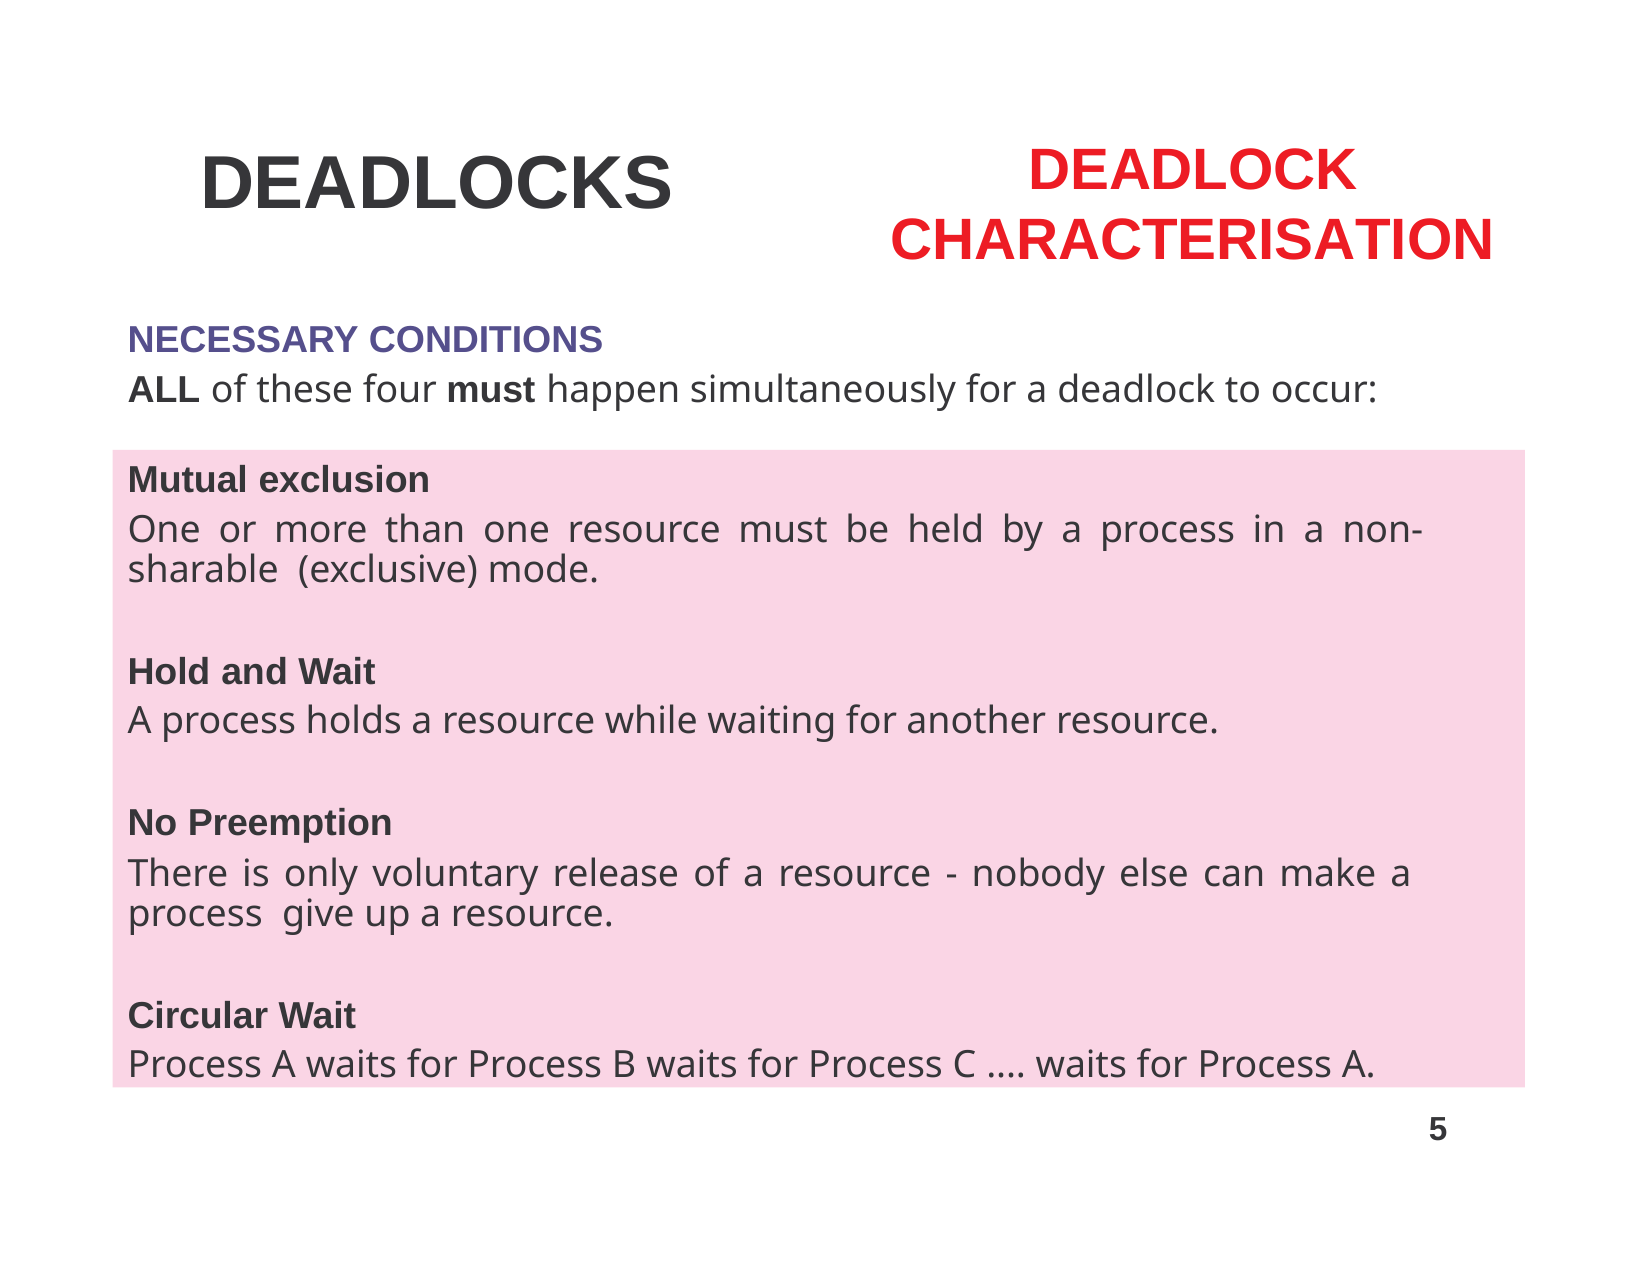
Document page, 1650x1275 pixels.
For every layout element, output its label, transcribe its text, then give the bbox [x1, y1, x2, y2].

text_box [112, 449, 1525, 1088]
text_box DEADLOCKS [197, 131, 678, 224]
text_box NECESSARY CONDITIONS ALL of these four must happen simultaneously for a deadlock to occur: Mutual exclusion One or more than one resource must be held by a process in a non-sharable (exclusive) mode. Hold and Wait A process holds a resource while waiting for another resource. No Preemption There is only voluntary release of a resource - nobody else can make a process give up a resource. Circular Wait Process A waits for Process B waits for Process C .... waits for Process A. [125, 308, 1513, 1086]
text_box 5 [1422, 1106, 1454, 1147]
title DEADLOCK CHARACTERISATION [888, 128, 1499, 308]
